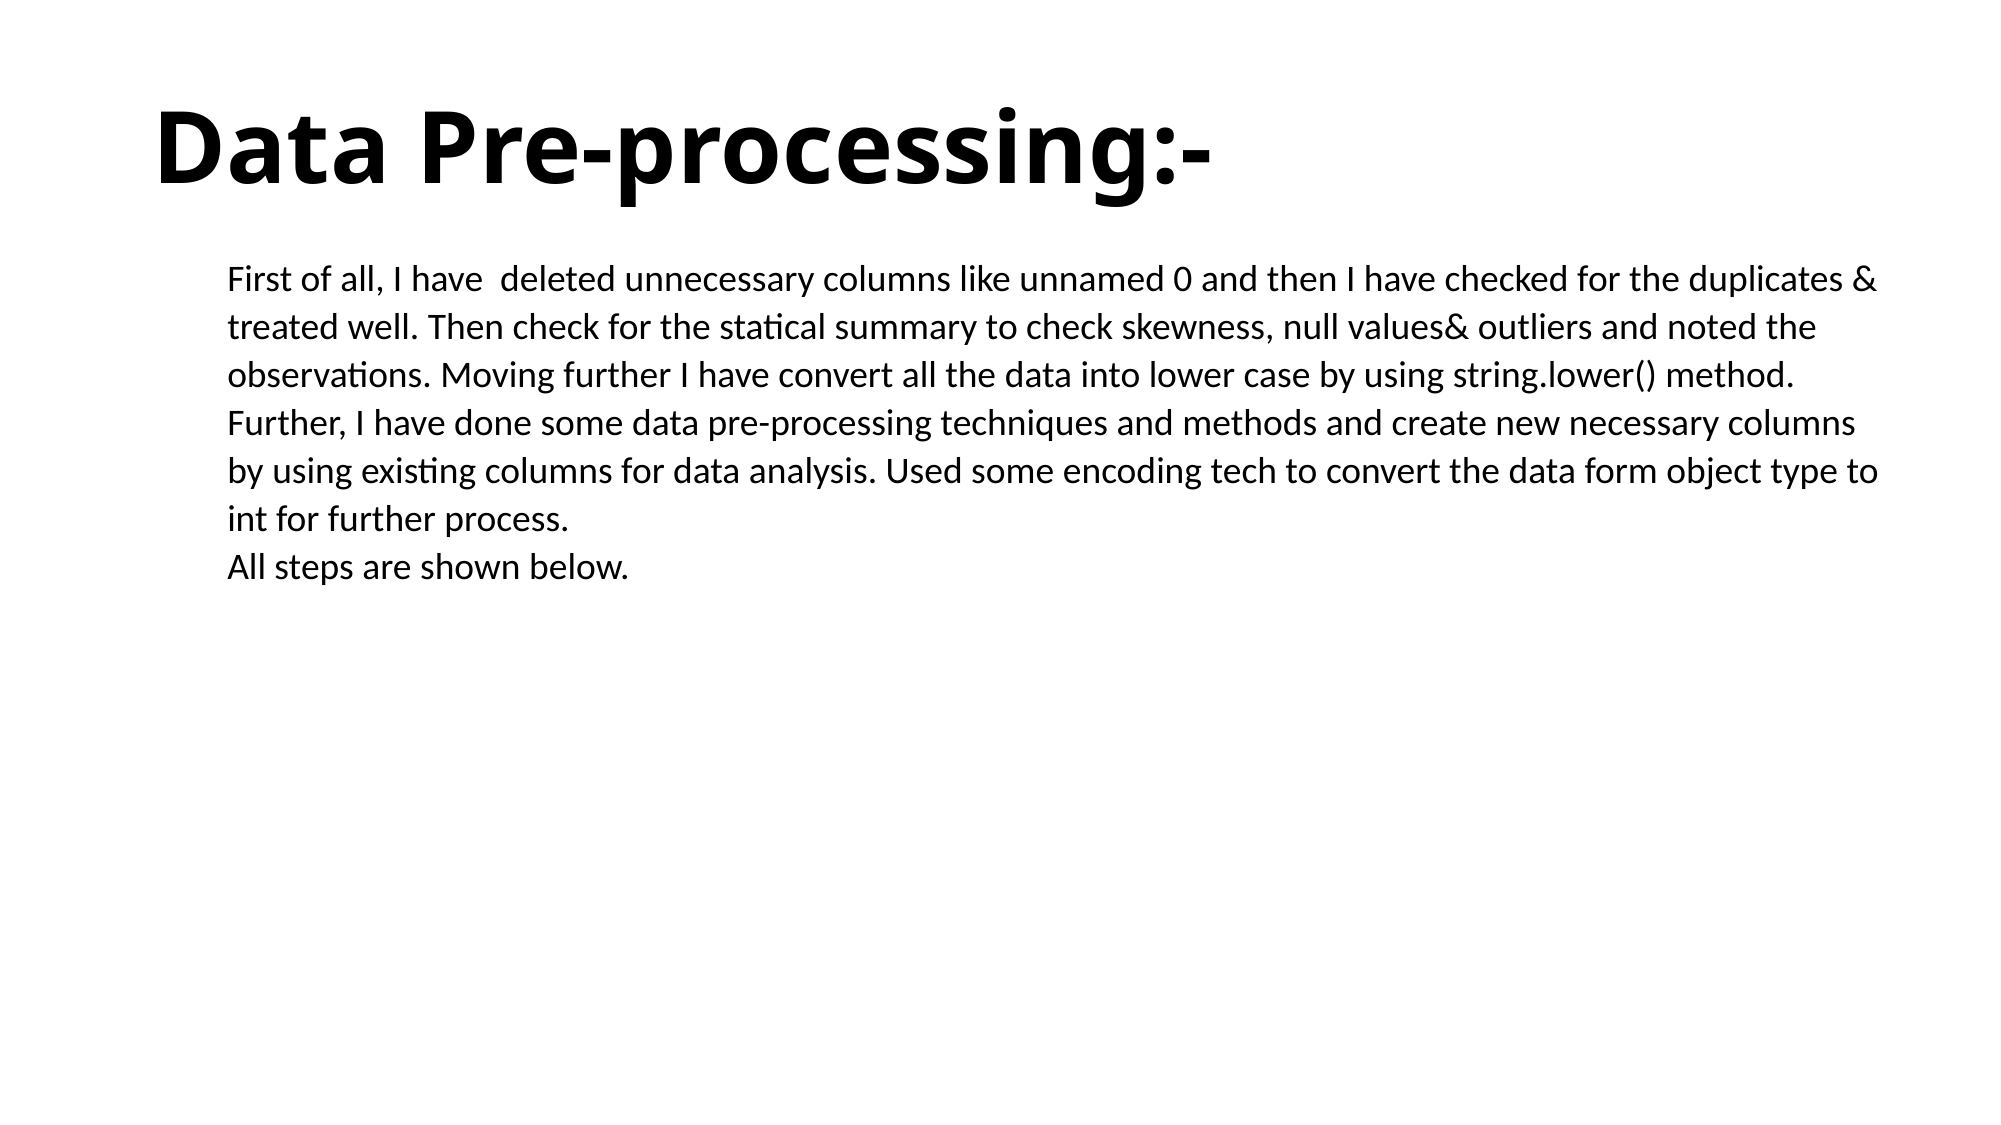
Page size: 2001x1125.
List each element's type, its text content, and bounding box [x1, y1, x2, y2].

text_box First of all, I have deleted unnecessary columns like unnamed 0 and then I have checked for the duplicates & treated well. Then check for the statical summary to check skewness, null values& outliers and noted the observations. Moving further I have convert all the data into lower case by using string.lower() method. Further, I have done some data pre-processing techniques and methods and create new necessary columns by using existing columns for data analysis. Used some encoding tech to convert the data form object type to int for further process. All steps are shown below. [137, 242, 1900, 595]
title Data Pre-processing:- [137, 59, 1863, 242]
